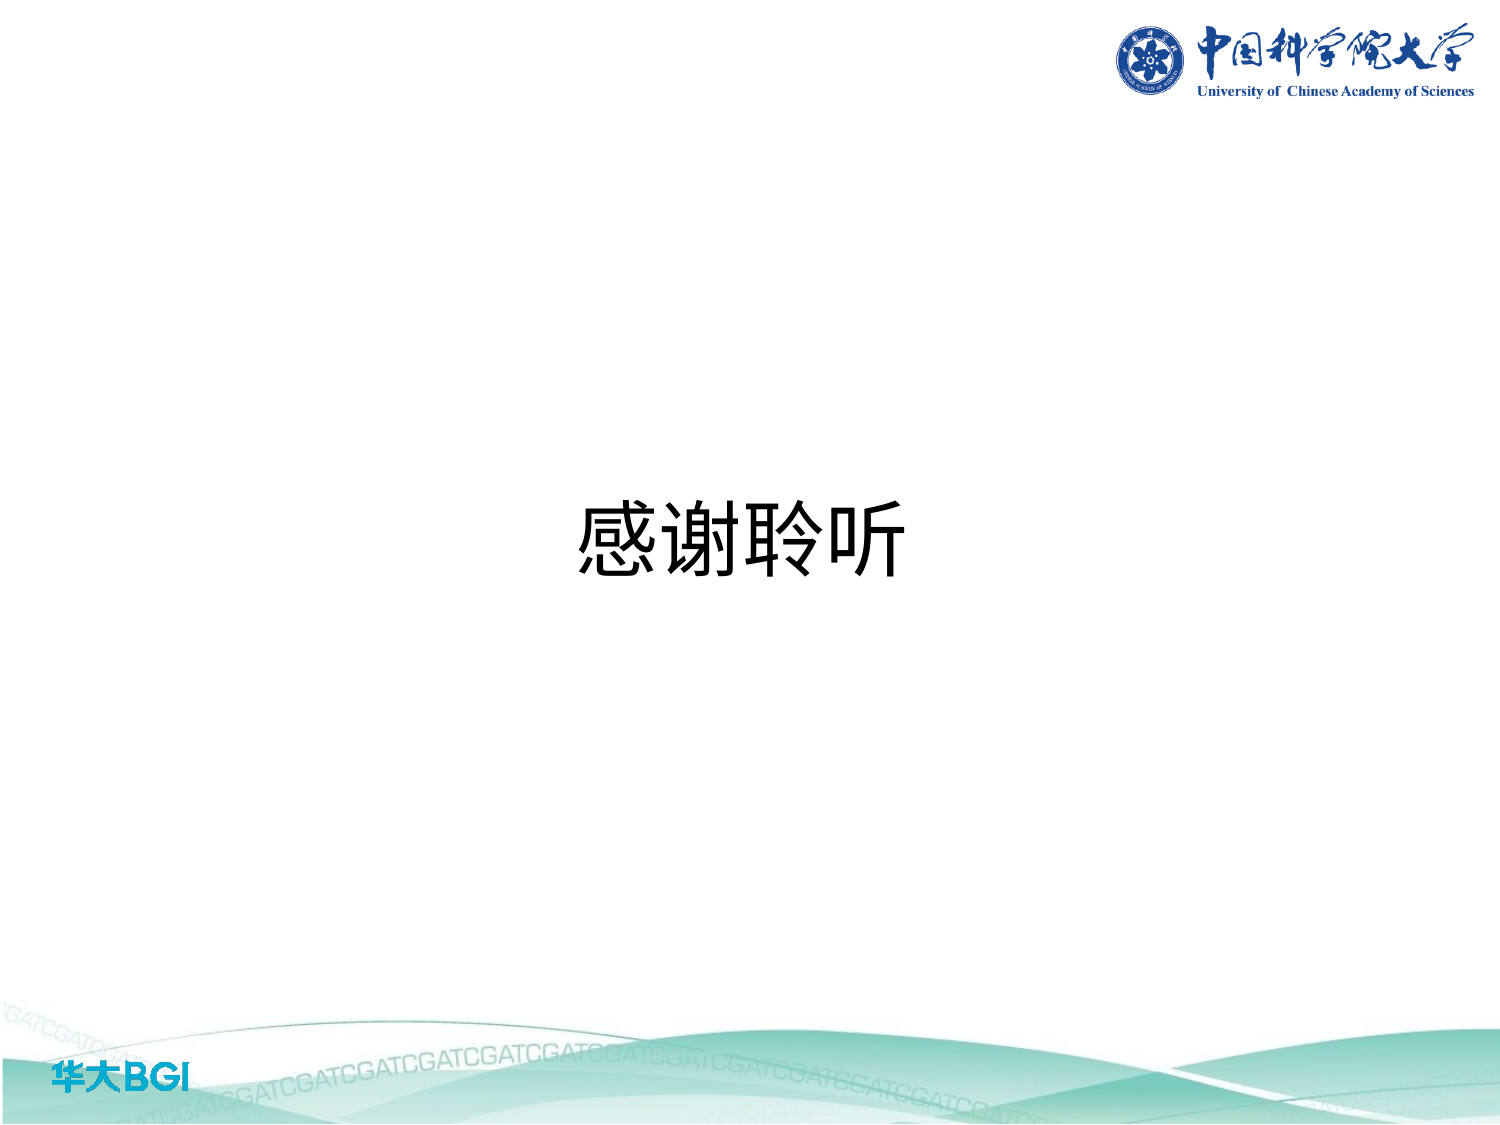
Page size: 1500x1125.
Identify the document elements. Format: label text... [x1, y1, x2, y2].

picture [1116, 23, 1474, 99]
text_box 感谢聆听 [560, 479, 940, 595]
picture [0, 170, 1500, 1125]
